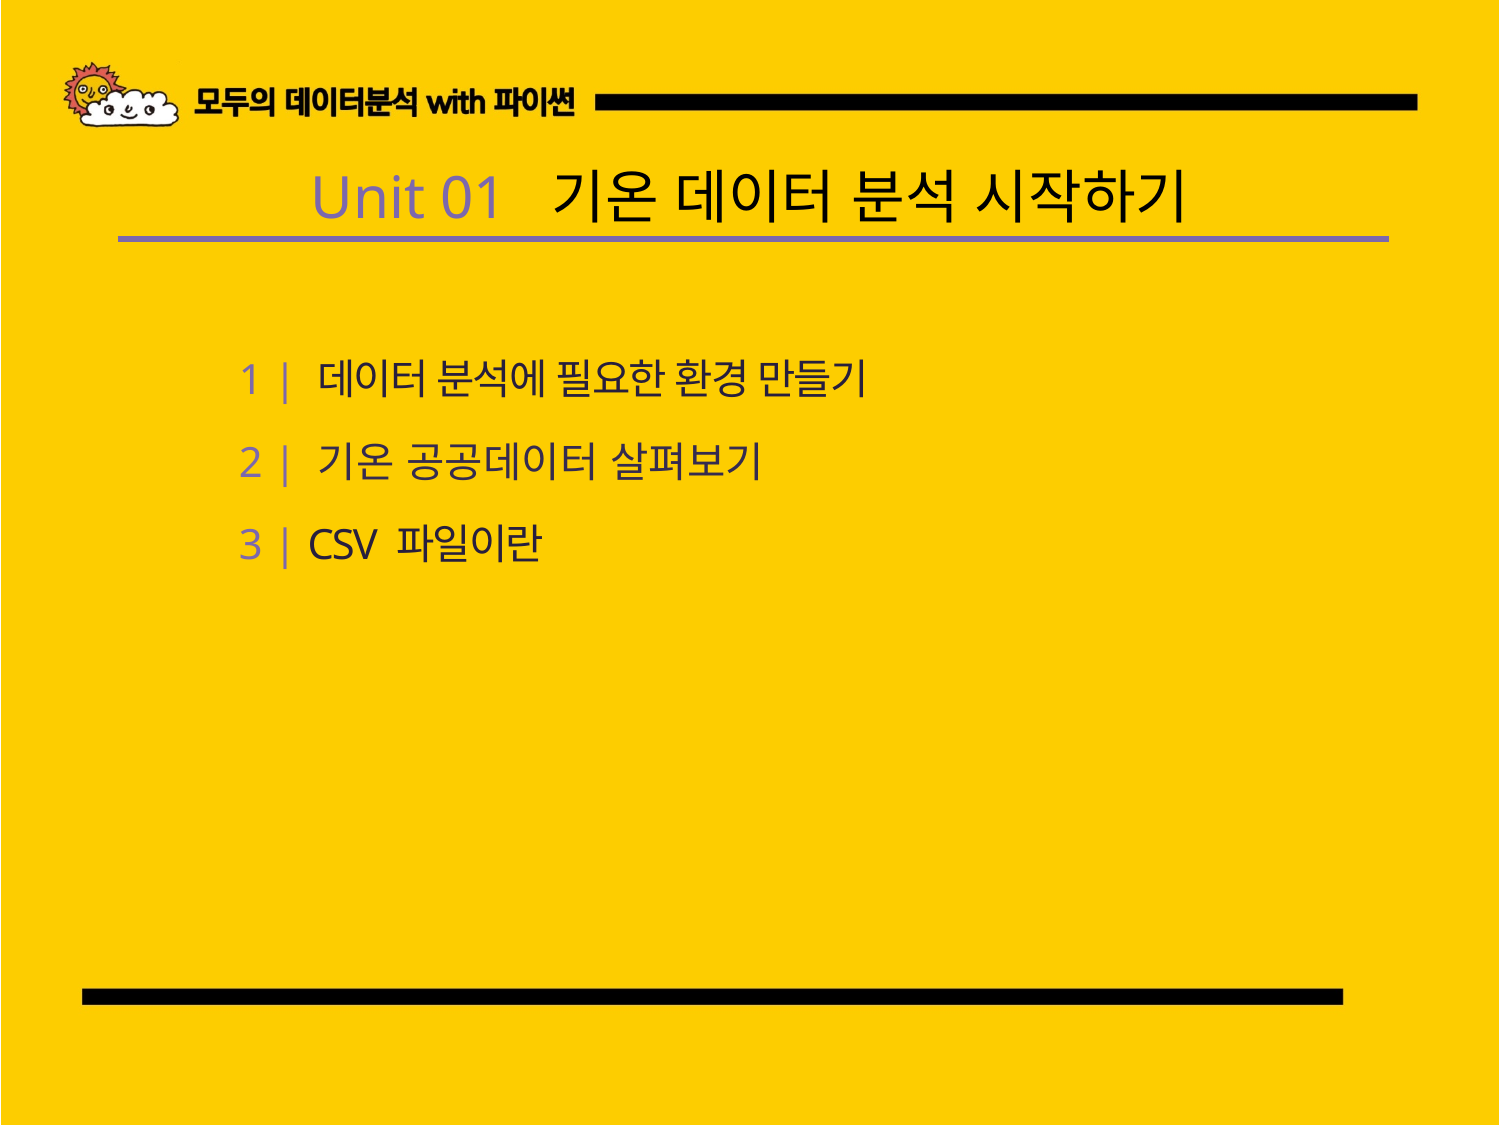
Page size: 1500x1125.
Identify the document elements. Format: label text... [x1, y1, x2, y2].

picture [1, 0, 1499, 106]
text_box 1 | 데이터 분석에 필요한 환경 만들기 2 | 기온 공공데이터 살펴보기 3 | CSV 파일이란 [224, 313, 1275, 576]
picture [1, 353, 1499, 1125]
text_box Unit 01 기온 데이터 분석 시작하기 [0, 106, 1500, 353]
